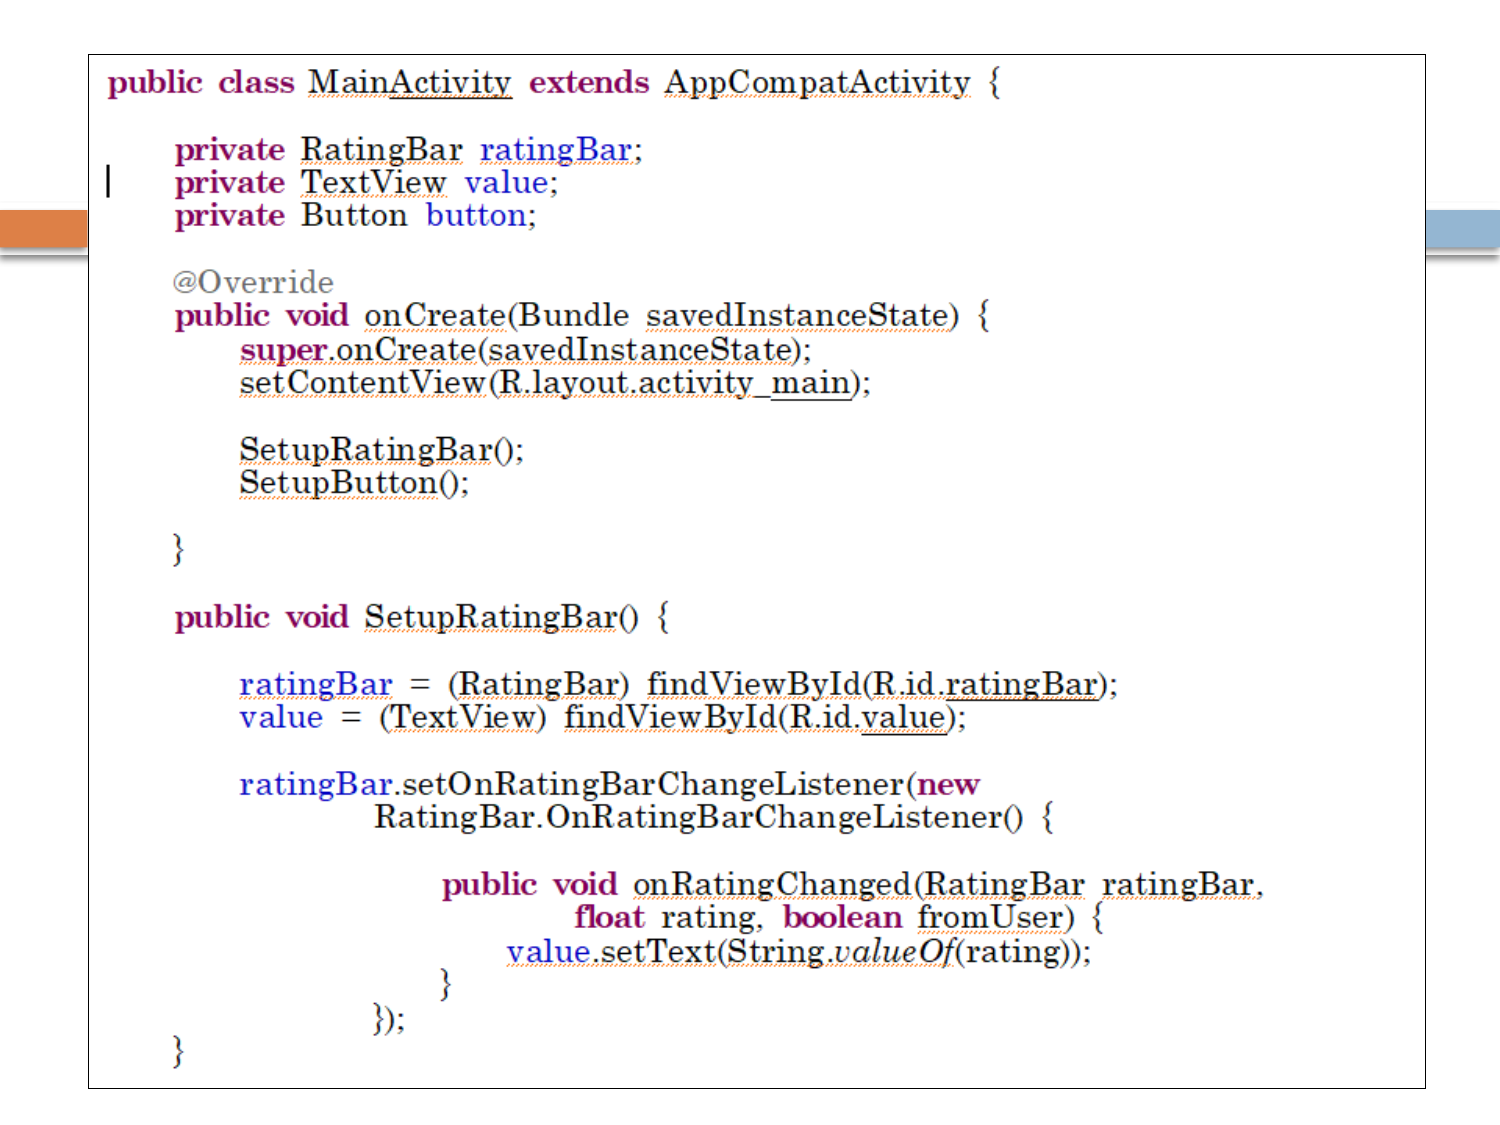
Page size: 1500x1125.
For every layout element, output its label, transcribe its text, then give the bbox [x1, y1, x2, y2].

picture [88, 54, 1427, 1090]
title 코드 [99, 37, 1438, 200]
